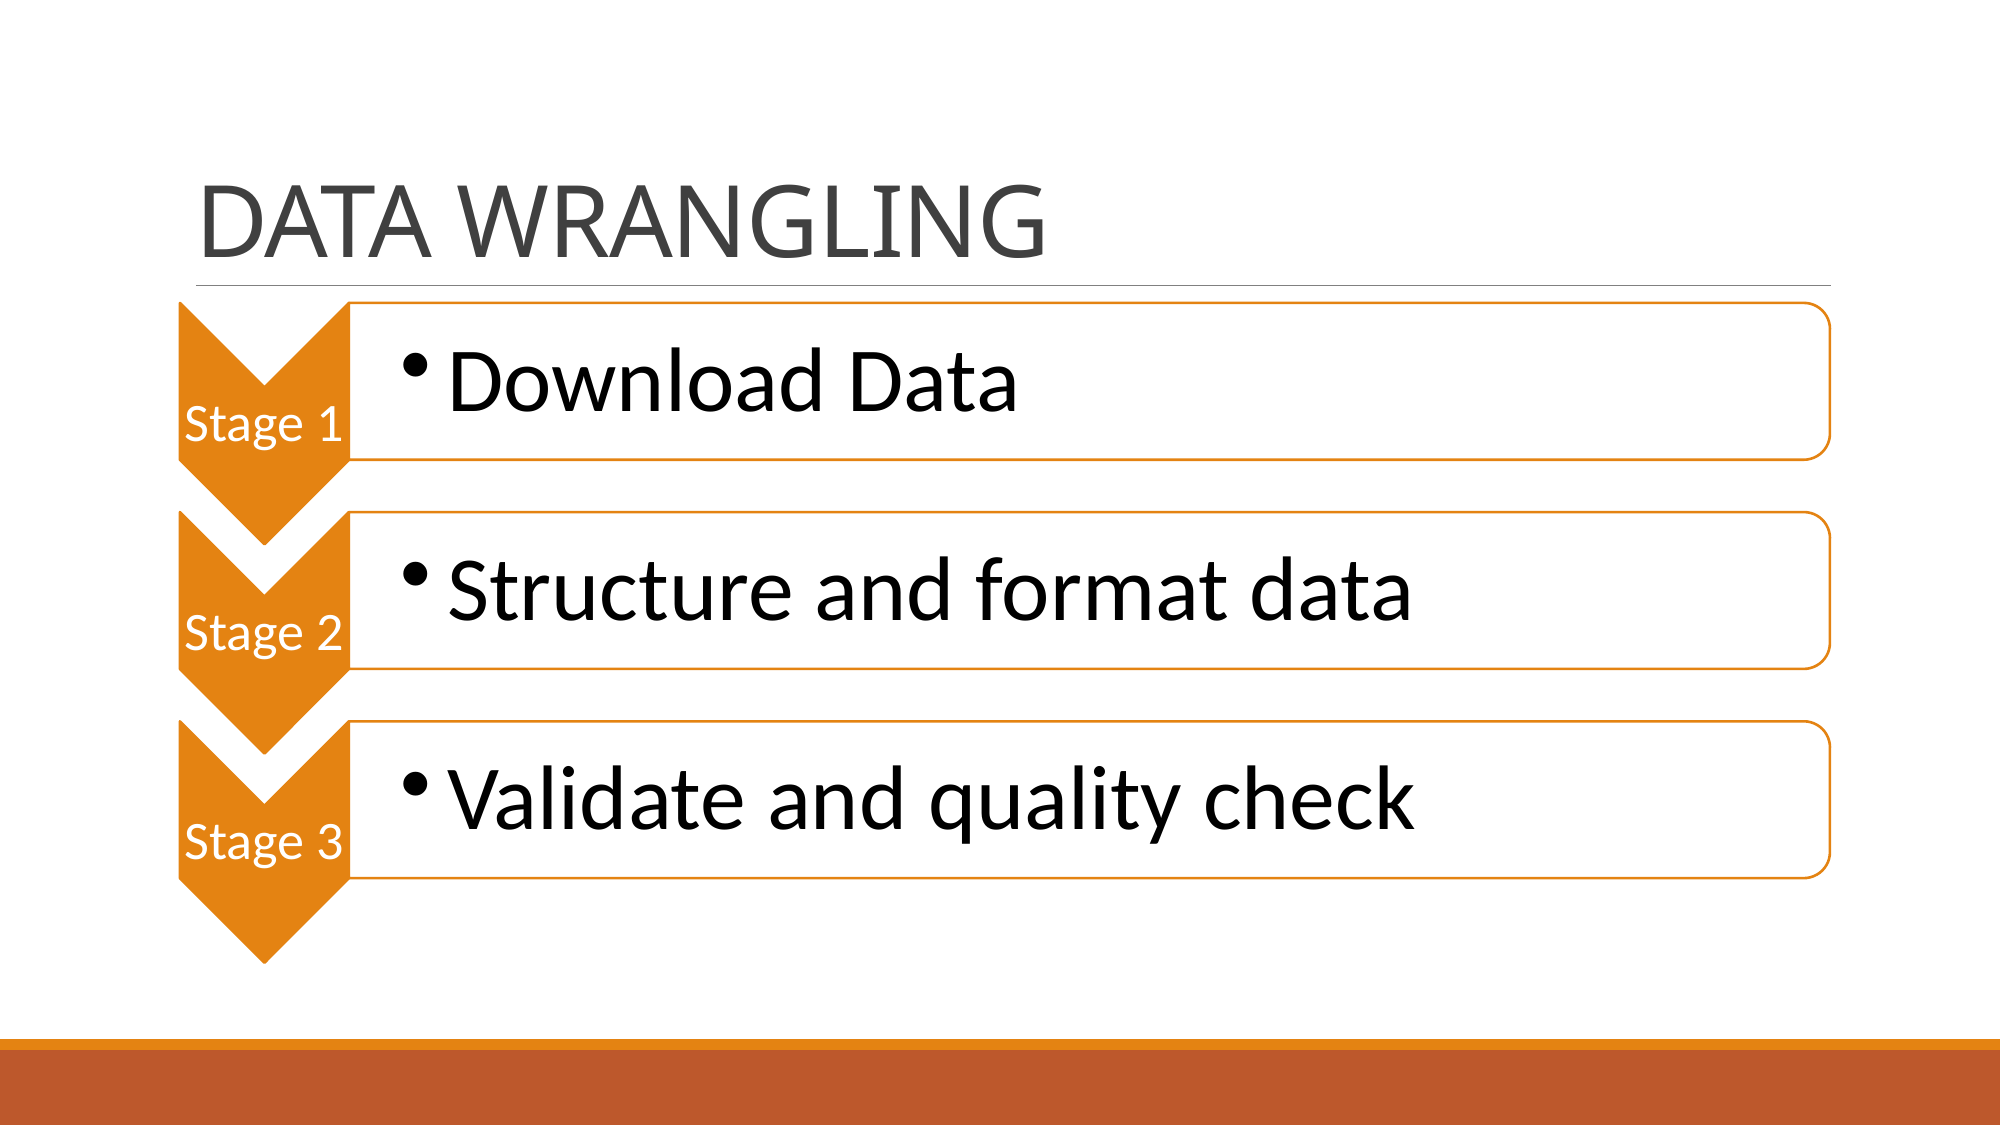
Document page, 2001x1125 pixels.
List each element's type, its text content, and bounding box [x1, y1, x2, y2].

title DATA WRANGLING [180, 47, 1830, 285]
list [179, 302, 1831, 964]
